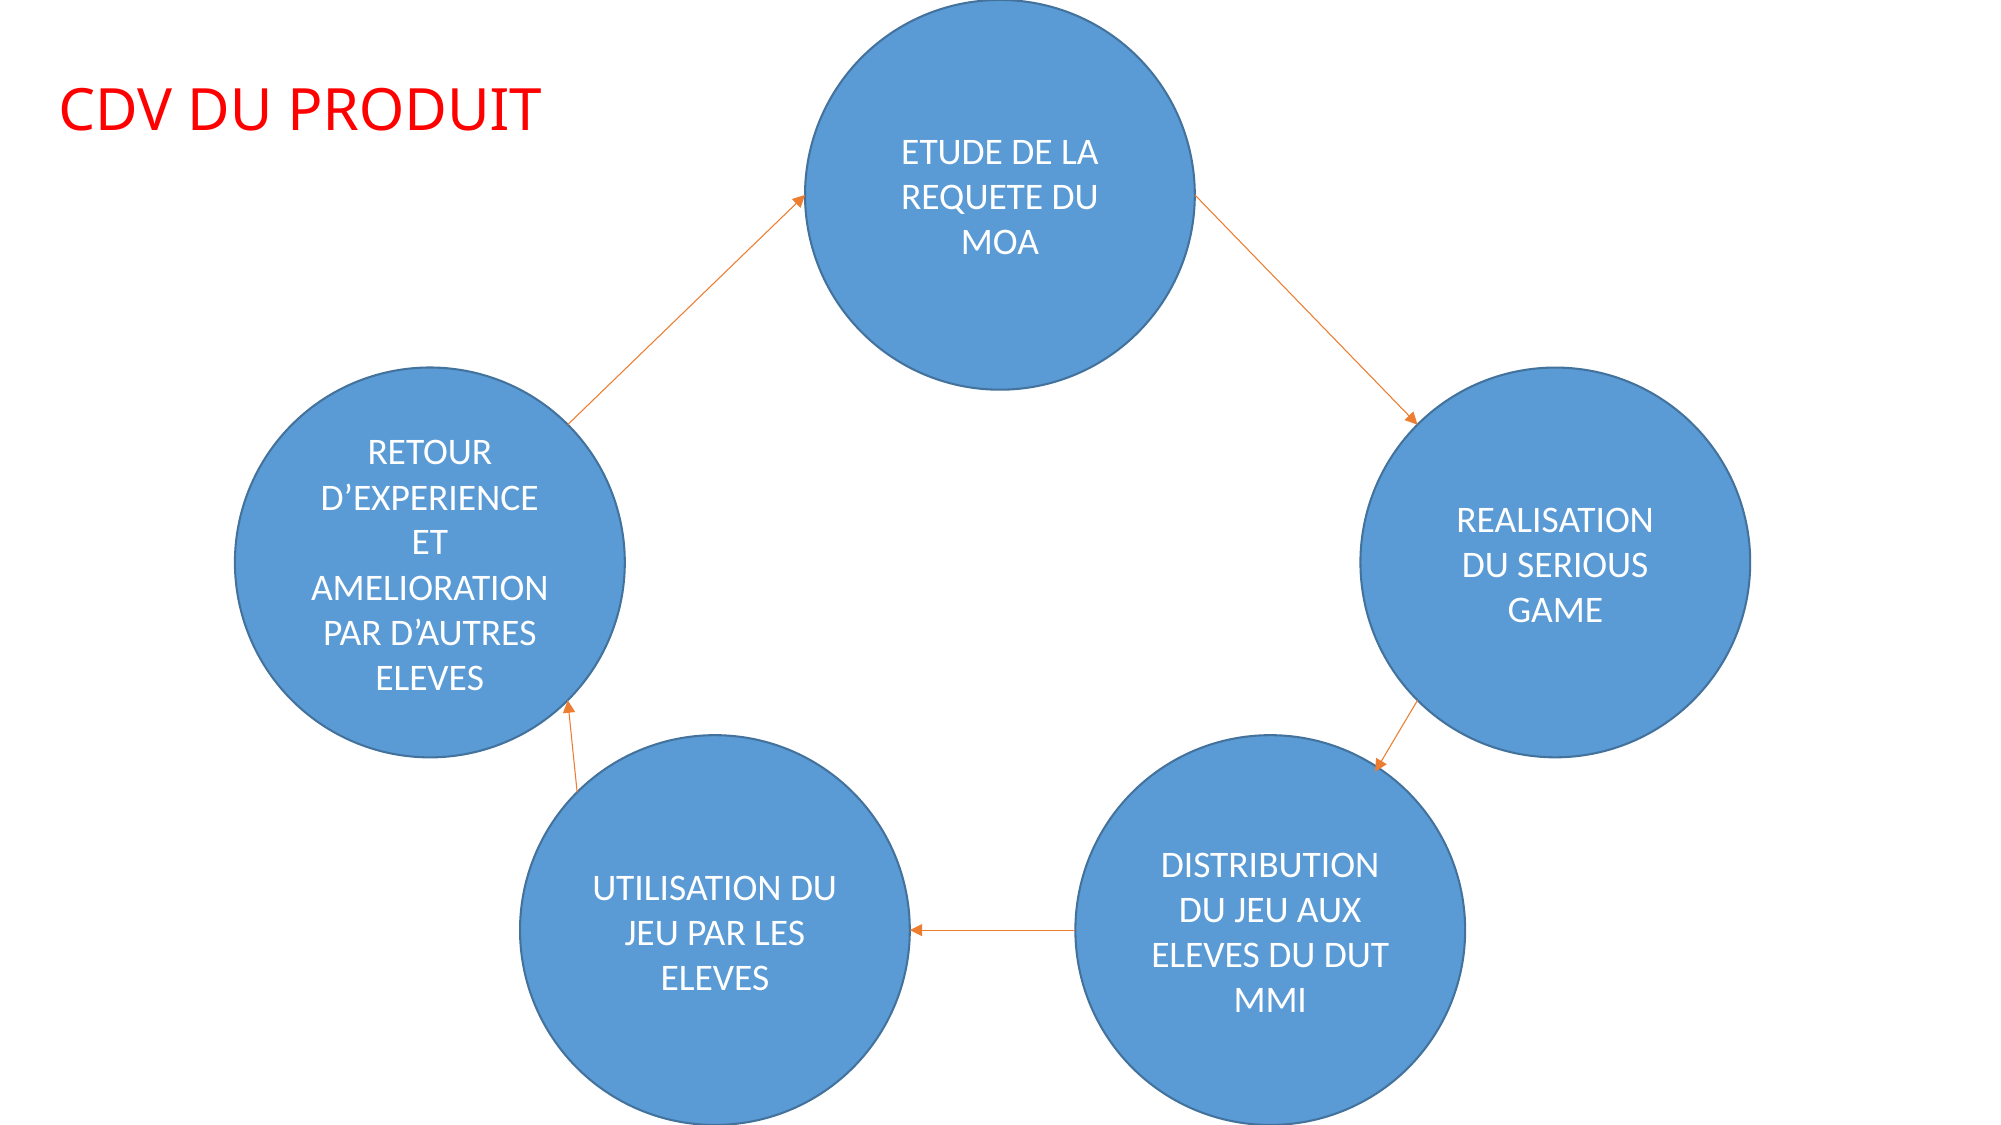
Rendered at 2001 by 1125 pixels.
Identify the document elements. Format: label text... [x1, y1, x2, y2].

text_box UTILISATION DU JEU PAR LES ELEVES [519, 734, 911, 1125]
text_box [1375, 700, 1418, 772]
text_box REALISATION DU SERIOUS GAME [1359, 366, 1752, 759]
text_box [567, 700, 578, 793]
text_box RETOUR D’EXPERIENCE ET AMELIORATION PAR D’AUTRES ELEVES [233, 366, 626, 759]
text_box DISTRIBUTION DU JEU AUX ELEVES DU DUT MMI [1074, 734, 1467, 1125]
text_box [1194, 194, 1418, 425]
text_box ETUDE DE LA REQUETE DU MOA [804, 0, 1196, 391]
text_box CDV DU PRODUIT [43, 64, 806, 150]
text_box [567, 194, 806, 425]
